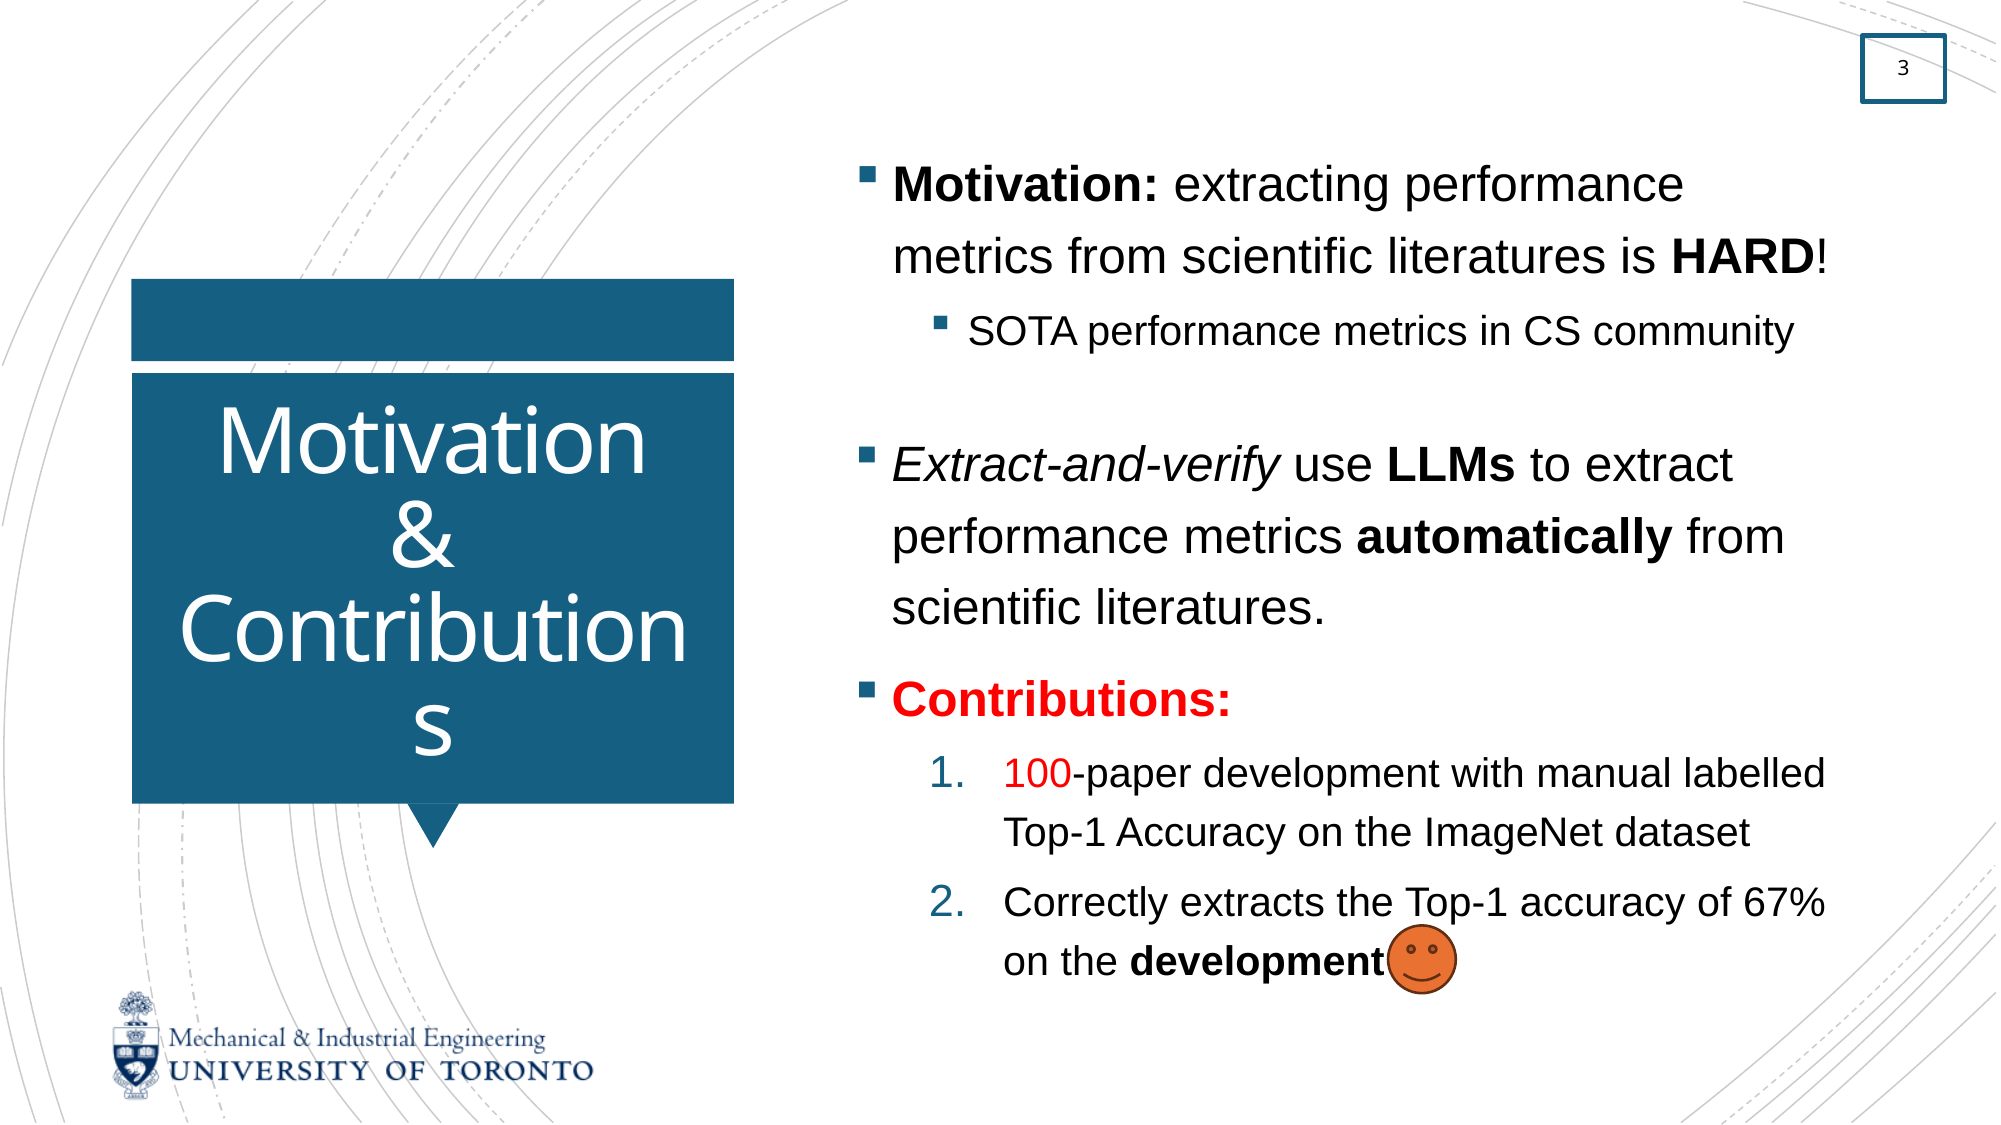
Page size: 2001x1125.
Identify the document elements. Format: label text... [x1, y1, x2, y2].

title Motivation & Contributions [145, 383, 721, 789]
text_box [1386, 924, 1458, 995]
list Motivation: extracting performance metrics from scientific literatures is HARD! SOTA performance metrics in CS community [840, 131, 1869, 413]
picture [104, 988, 601, 1103]
list Extract-and-verify use LLMs to extract performance metrics automatically from scientific literatures. Contributions: 100-paper development with manual labelled Top-1 Accuracy on the ImageNet dataset Correctly extracts the Top-1 accuracy of 67% on the development set [839, 413, 1869, 994]
